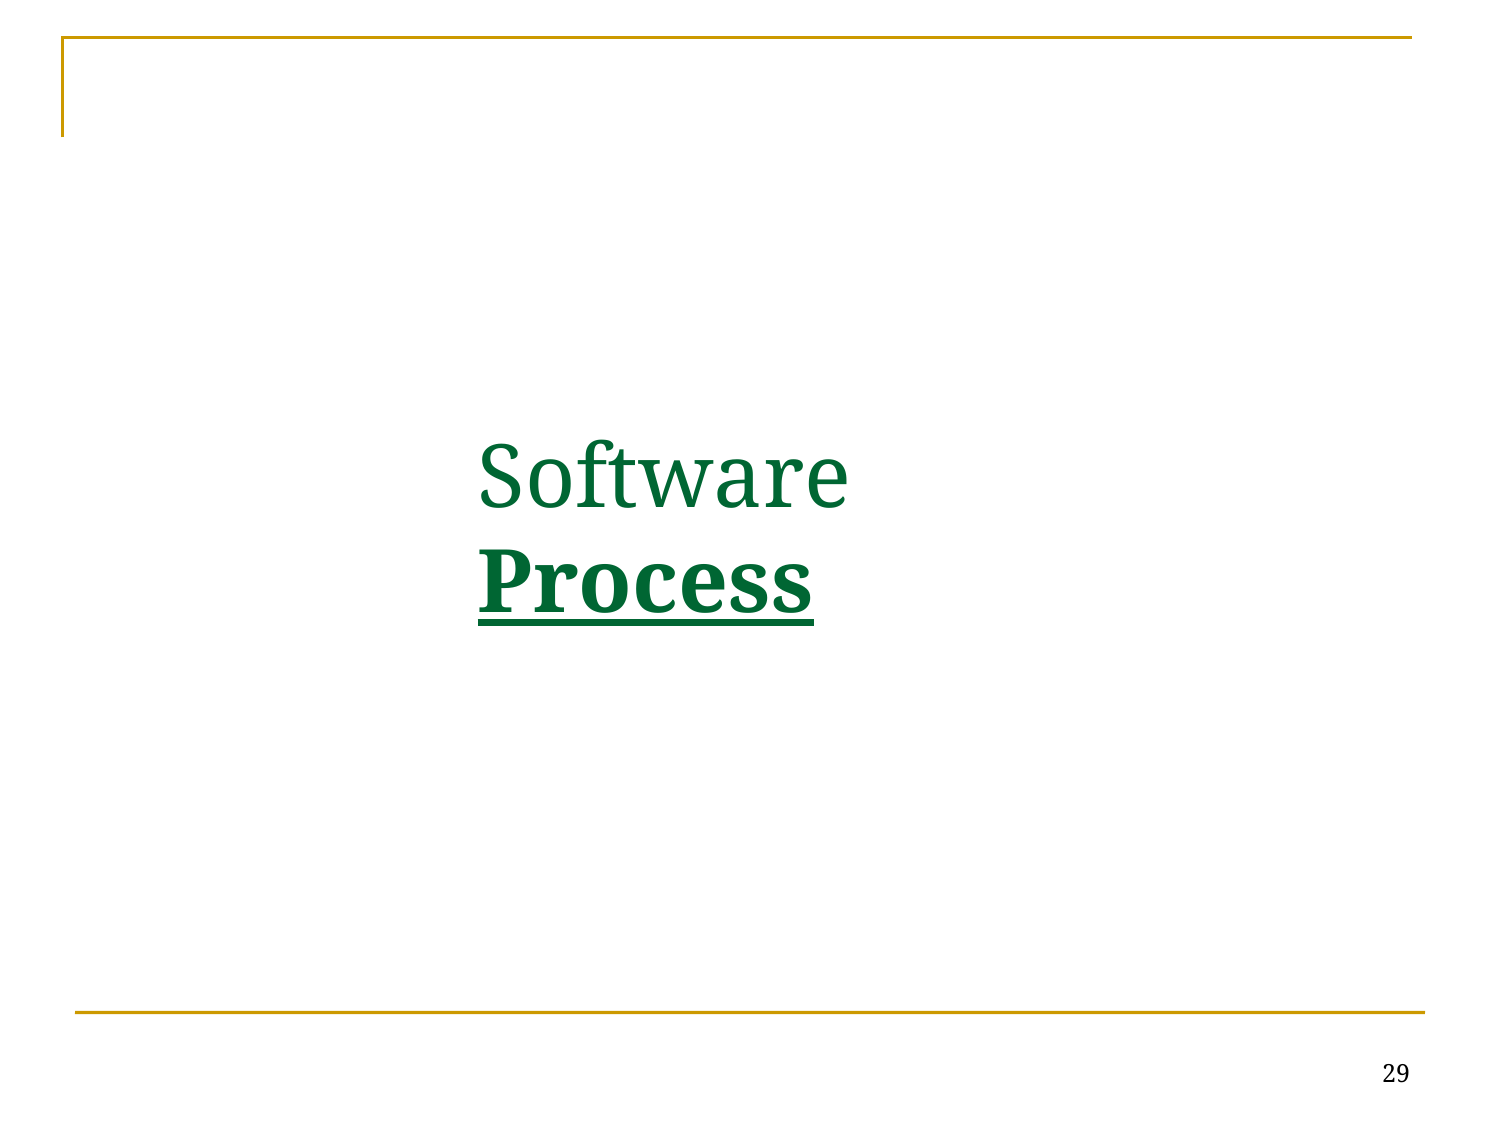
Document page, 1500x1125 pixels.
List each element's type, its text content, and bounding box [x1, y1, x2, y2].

title Software Process [462, 412, 1201, 626]
slide_number 29 [1074, 1023, 1426, 1100]
